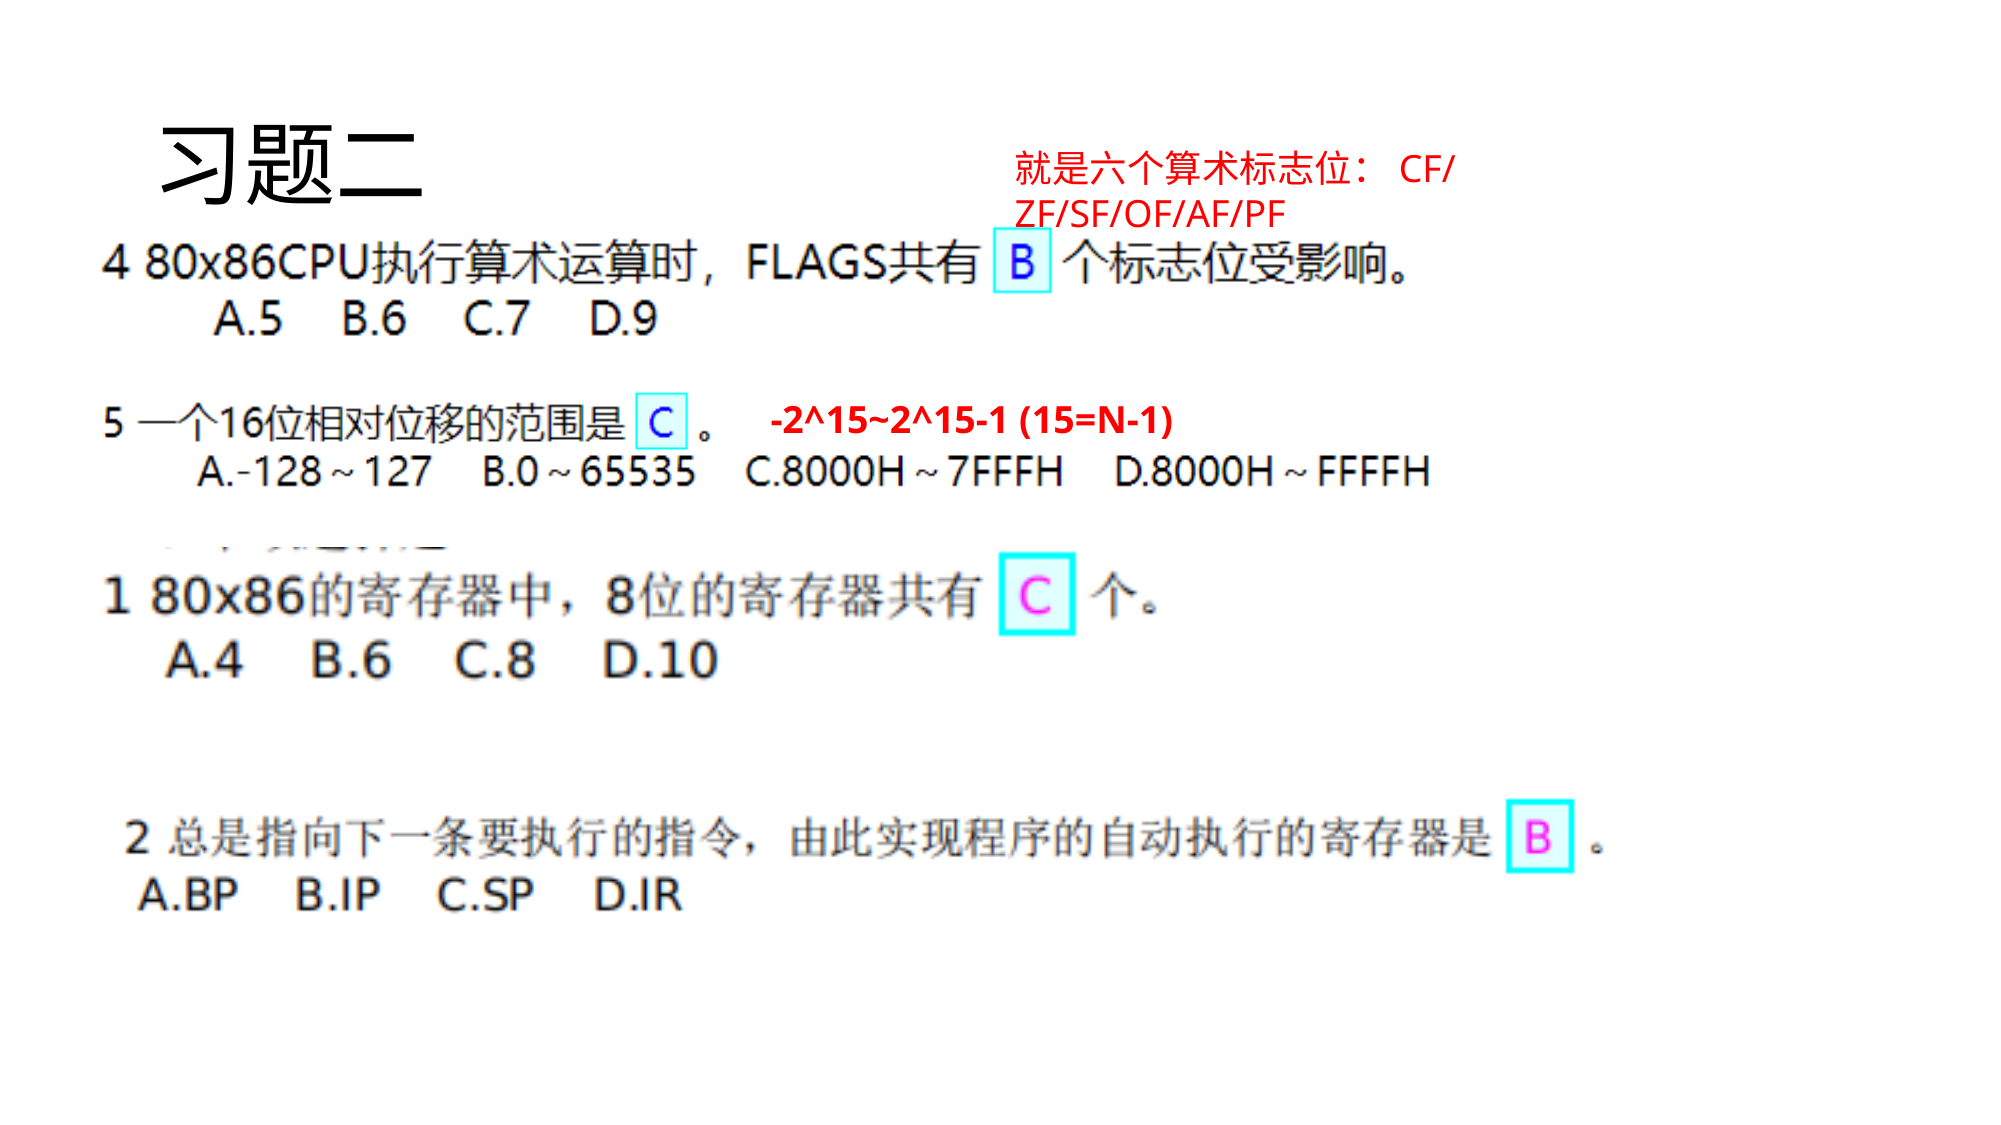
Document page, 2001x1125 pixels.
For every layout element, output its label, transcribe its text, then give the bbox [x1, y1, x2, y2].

title 习题二 [137, 59, 1863, 278]
picture [96, 377, 1449, 527]
picture [96, 780, 1635, 937]
picture [96, 547, 1173, 730]
text_box 就是六个算术标志位：CF/ZF/SF/OF/AF/PF [999, 138, 1511, 243]
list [96, 214, 1437, 377]
